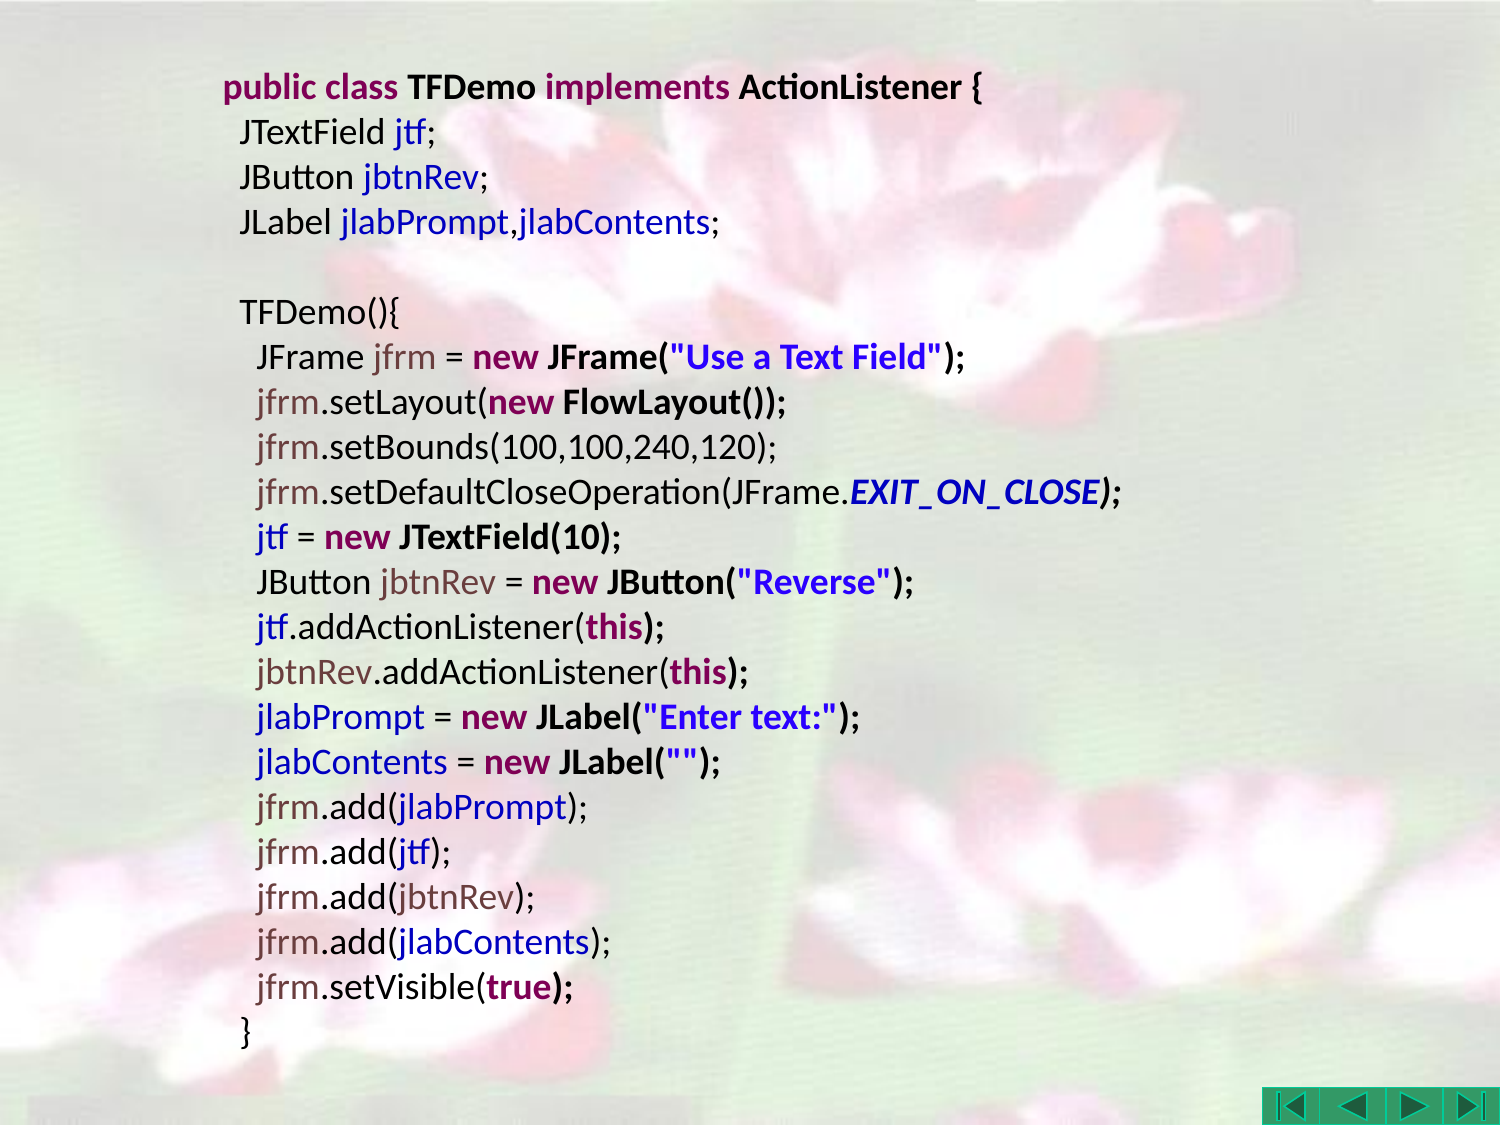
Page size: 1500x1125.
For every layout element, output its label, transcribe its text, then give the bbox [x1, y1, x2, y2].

picture [0, 0, 1500, 1125]
text_box public class TFDemo implements ActionListener { JTextField jtf; JButton jbtnRev; JLabel jlabPrompt,jlabContents; TFDemo(){ JFrame jfrm = new JFrame("Use a Text Field"); jfrm.setLayout(new FlowLayout()); jfrm.setBounds(100,100,240,120); jfrm.setDefaultCloseOperation(JFrame.EXIT_ON_CLOSE); jtf = new JTextField(10); JButton jbtnRev = new JButton("Reverse"); jtf.addActionListener(this); jbtnRev.addActionListener(this); jlabPrompt = new JLabel("Enter text:"); jlabContents = new JLabel(""); jfrm.add(jlabPrompt); jfrm.add(jtf); jfrm.add(jbtnRev); jfrm.add(jlabContents); jfrm.setVisible(true); } [207, 55, 1394, 1060]
